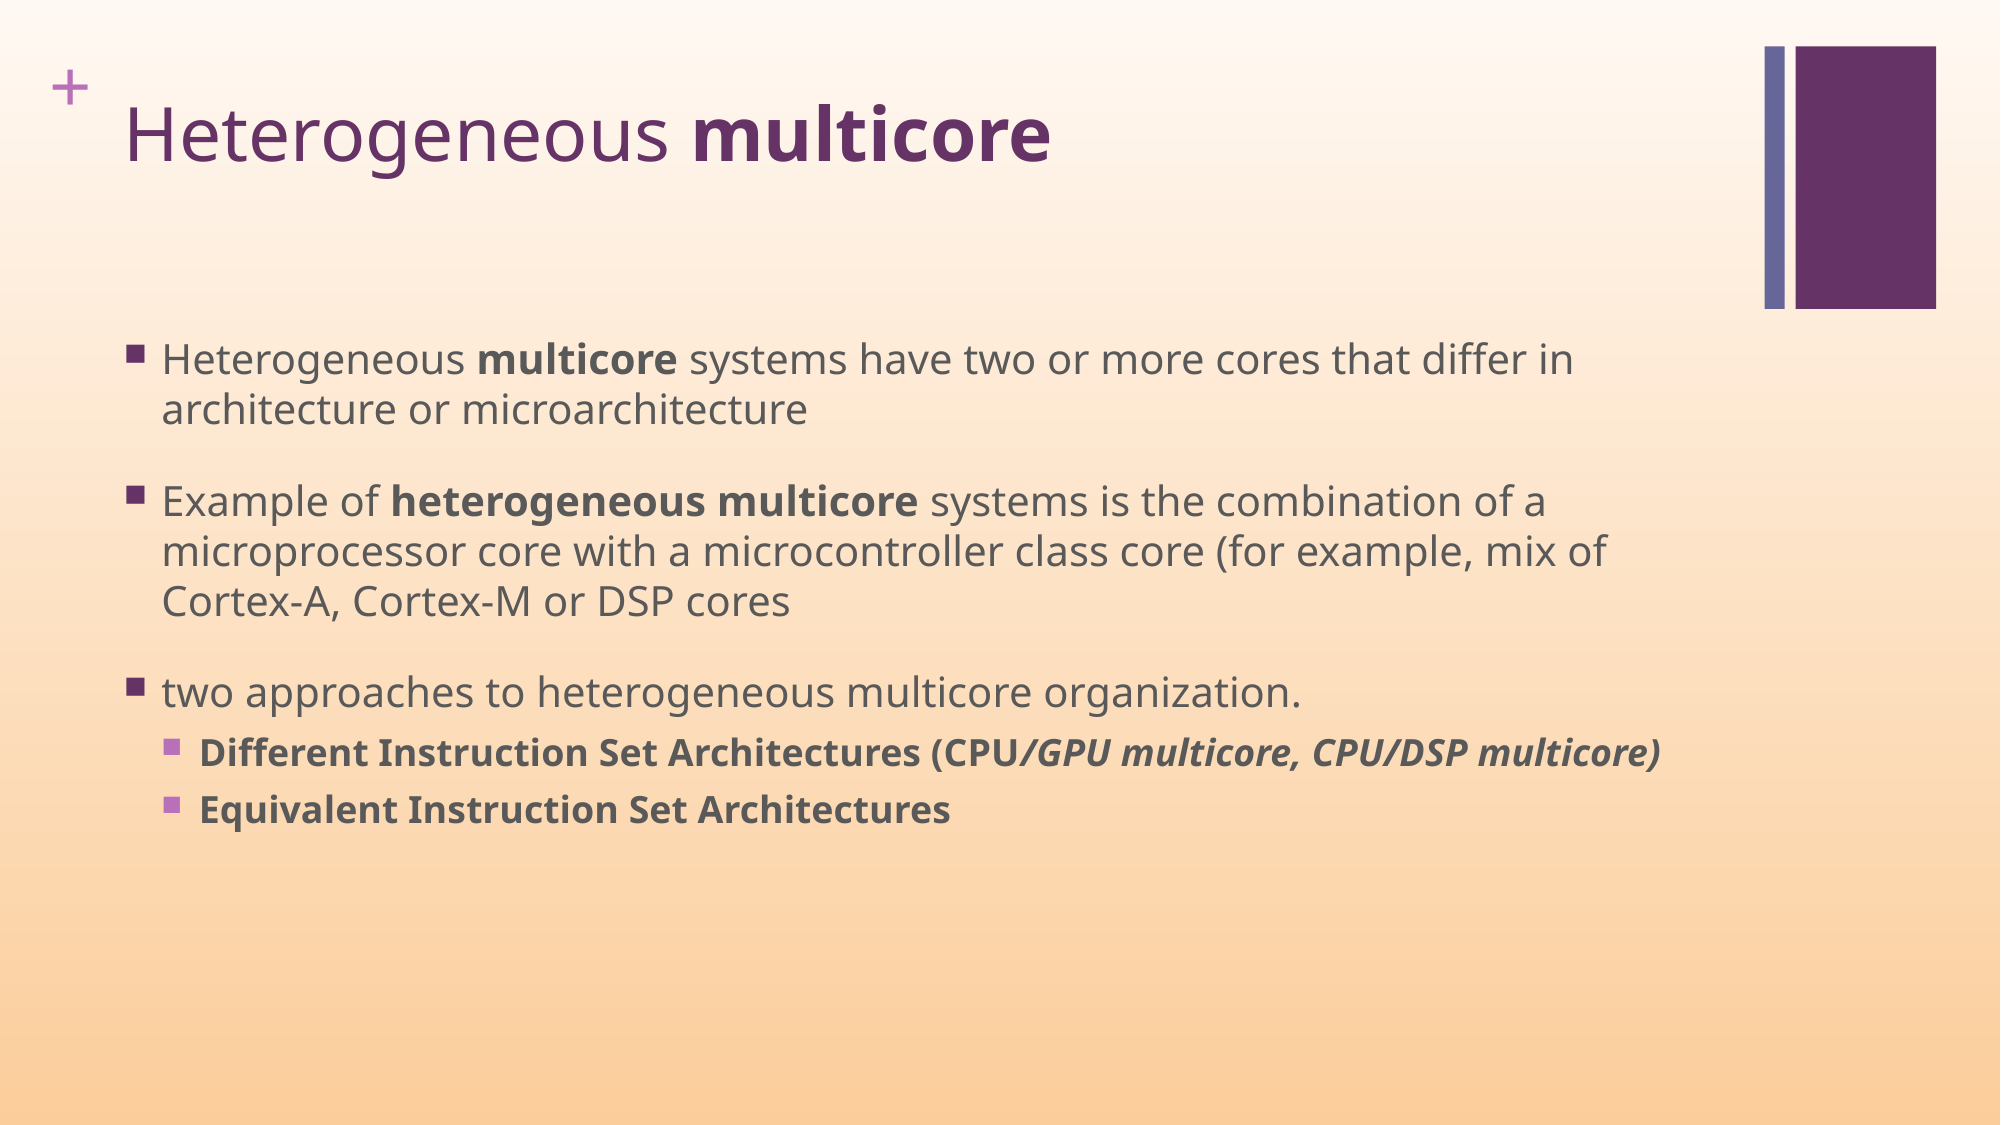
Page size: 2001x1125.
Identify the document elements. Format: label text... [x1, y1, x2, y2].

title Heterogeneous multicore [109, 79, 1762, 263]
list Heterogeneous multicore systems have two or more cores that differ in architecture or microarchitecture Example of heterogeneous multicore systems is the combination of a microprocessor core with a microcontroller class core (for example, mix of Cortex-A, Cortex-M or DSP cores two approaches to heterogeneous multicore organization. Different Instruction Set Architectures (CPU/GPU multicore, CPU/DSP multicore) Equivalent Instruction Set Architectures [109, 324, 1762, 903]
